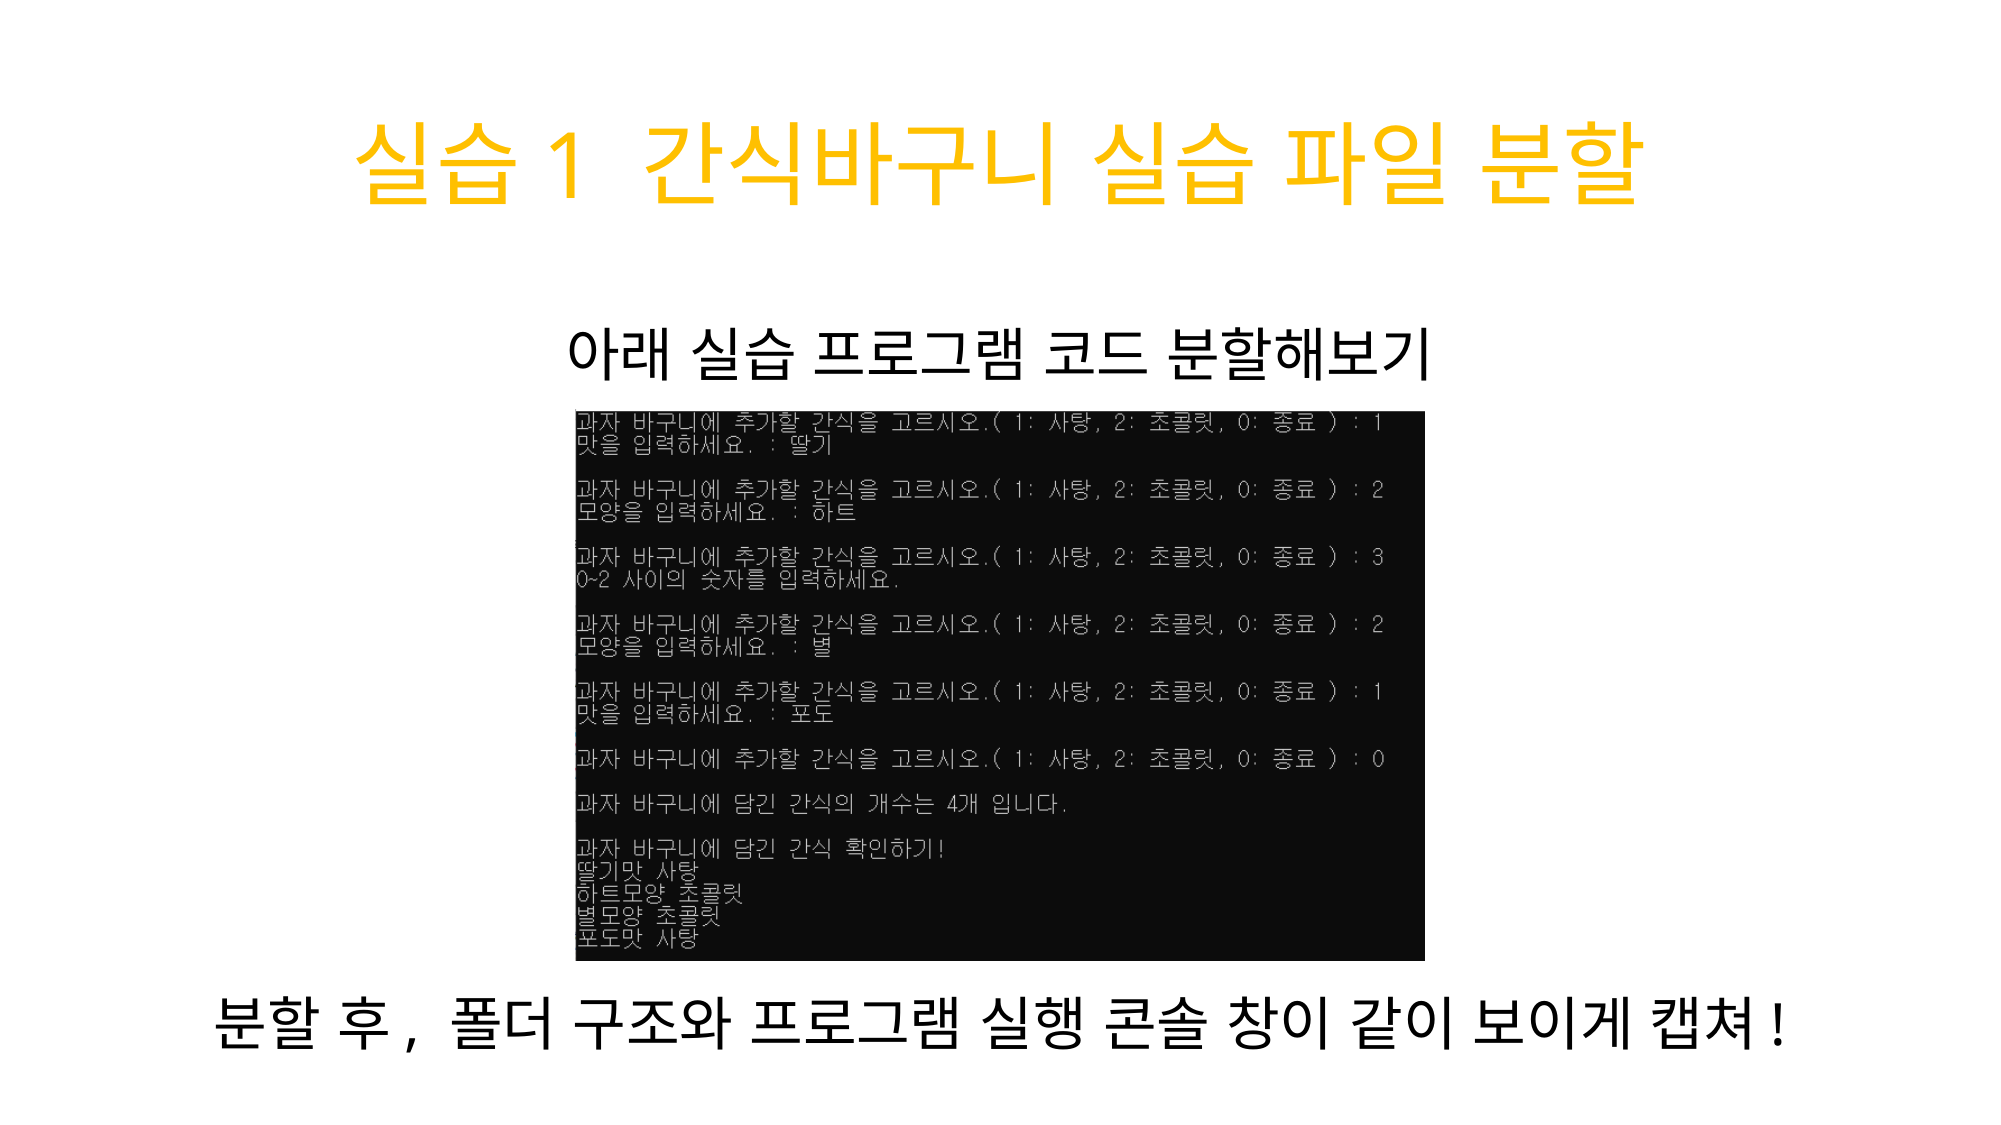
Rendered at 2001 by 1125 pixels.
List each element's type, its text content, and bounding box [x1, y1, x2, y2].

title 실습1 간식바구니 실습 파일 분할 [137, 59, 1863, 278]
list 아래 실습 프로그램 코드 분할해보기 분할 후, 폴더 구조와 프로그램 실행 콘솔 창이 같이 보이게 캡쳐! [137, 318, 1863, 1080]
picture [575, 409, 1425, 961]
